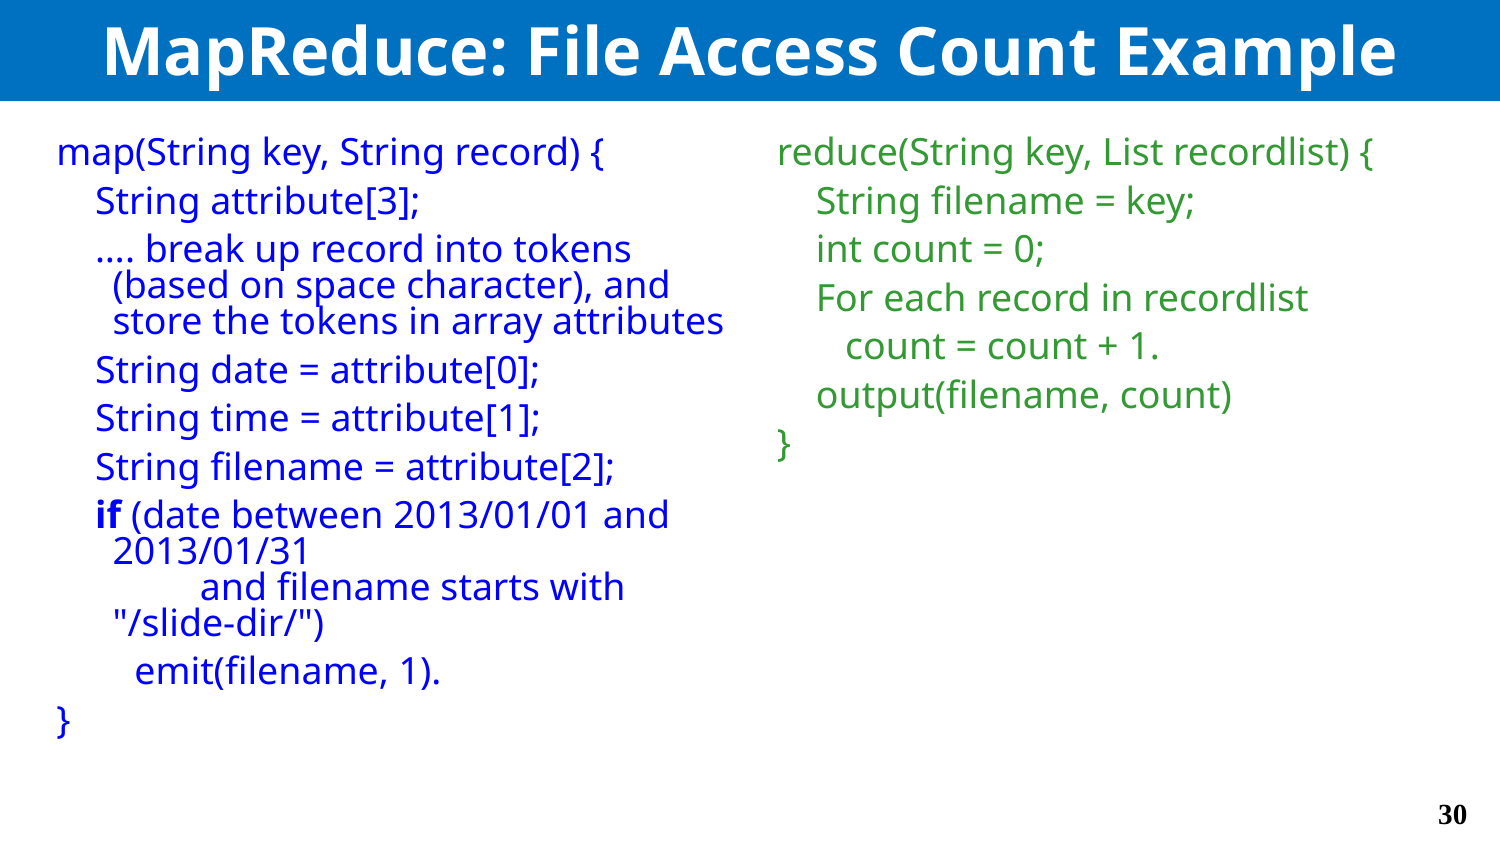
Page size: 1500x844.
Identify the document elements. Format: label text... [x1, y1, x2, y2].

text_box reduce(String key, List recordlist) { String filename = key; int count = 0; For each record in recordlist count = count + 1. output(filename, count) } [761, 129, 1463, 754]
list map(String key, String record) { String attribute[3]; …. break up record into tokens (based on space character), and store the tokens in array attributes String date = attribute[0]; String time = attribute[1]; String filename = attribute[2]; if (date between 2013/01/01 and 2013/01/31 and filename starts with "/slide-dir/") emit(filename, 1). } [41, 129, 742, 754]
title MapReduce: File Access Count Example [0, 0, 1500, 102]
